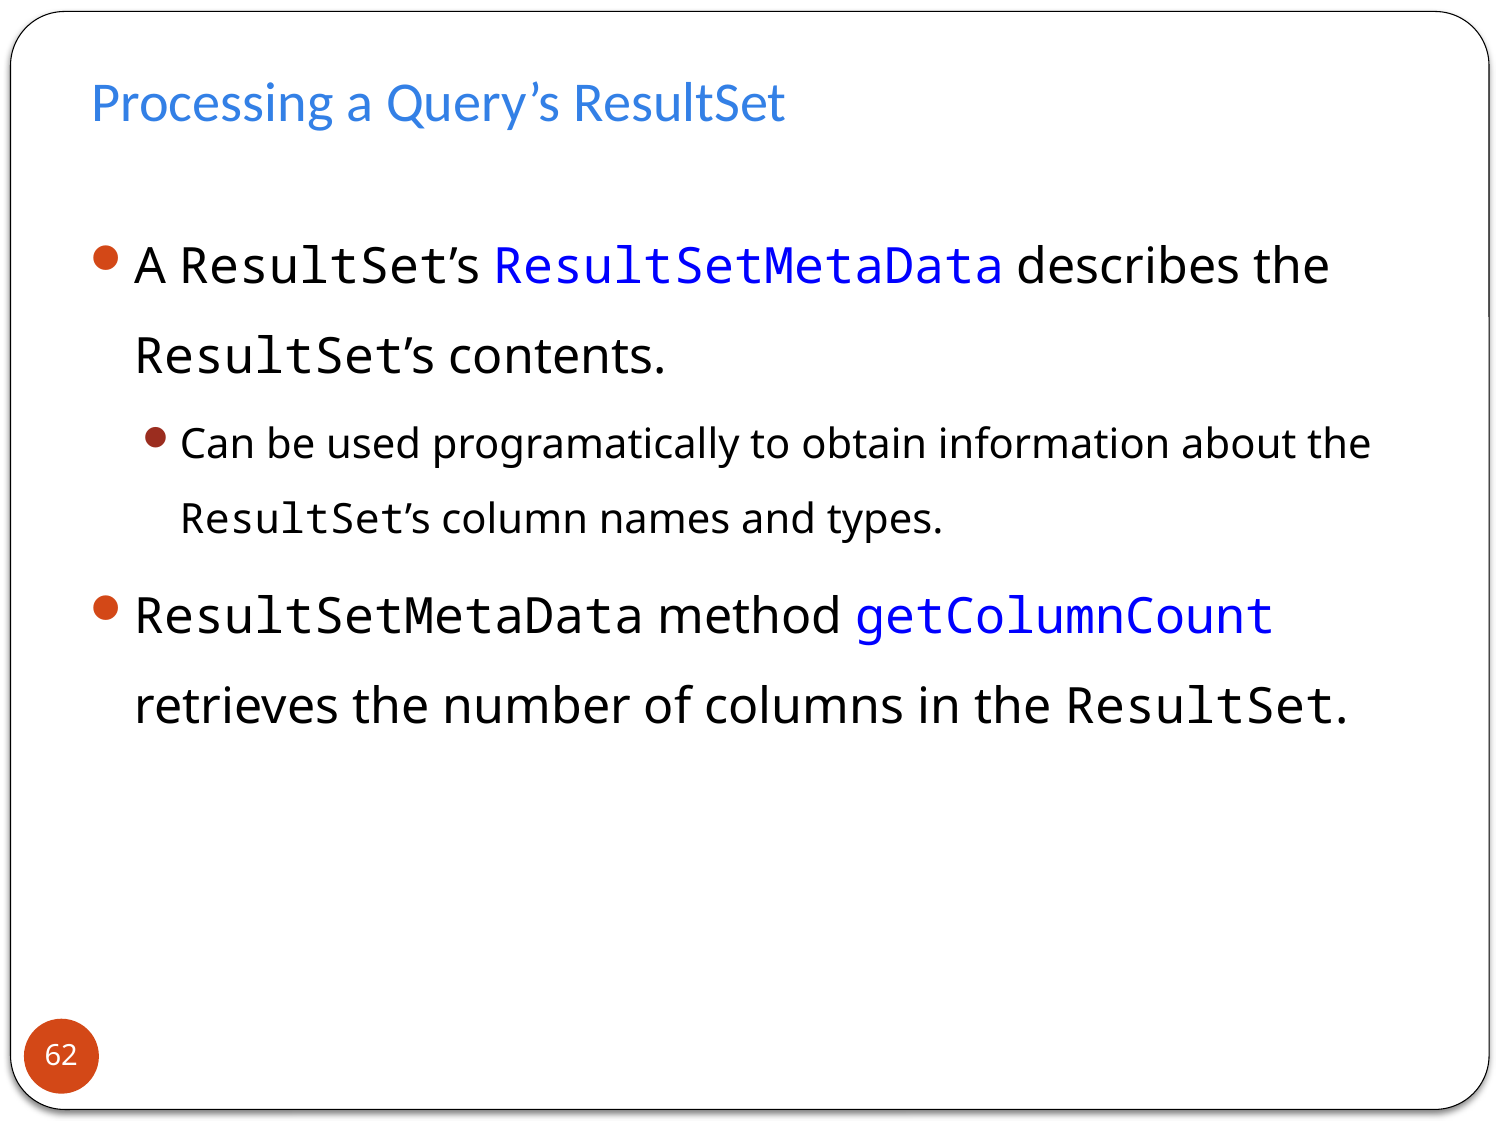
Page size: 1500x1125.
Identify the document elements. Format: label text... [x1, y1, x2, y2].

slide_number 62 [23, 1018, 99, 1094]
list A ResultSet’s ResultSetMetaData describes the ResultSet’s contents. Can be used programatically to obtain information about the ResultSet’s column names and types. ResultSetMetaData method getColumnCount retrieves the number of columns in the ResultSet. [75, 196, 1425, 880]
title Processing a Query’s ResultSet [76, 42, 1352, 148]
